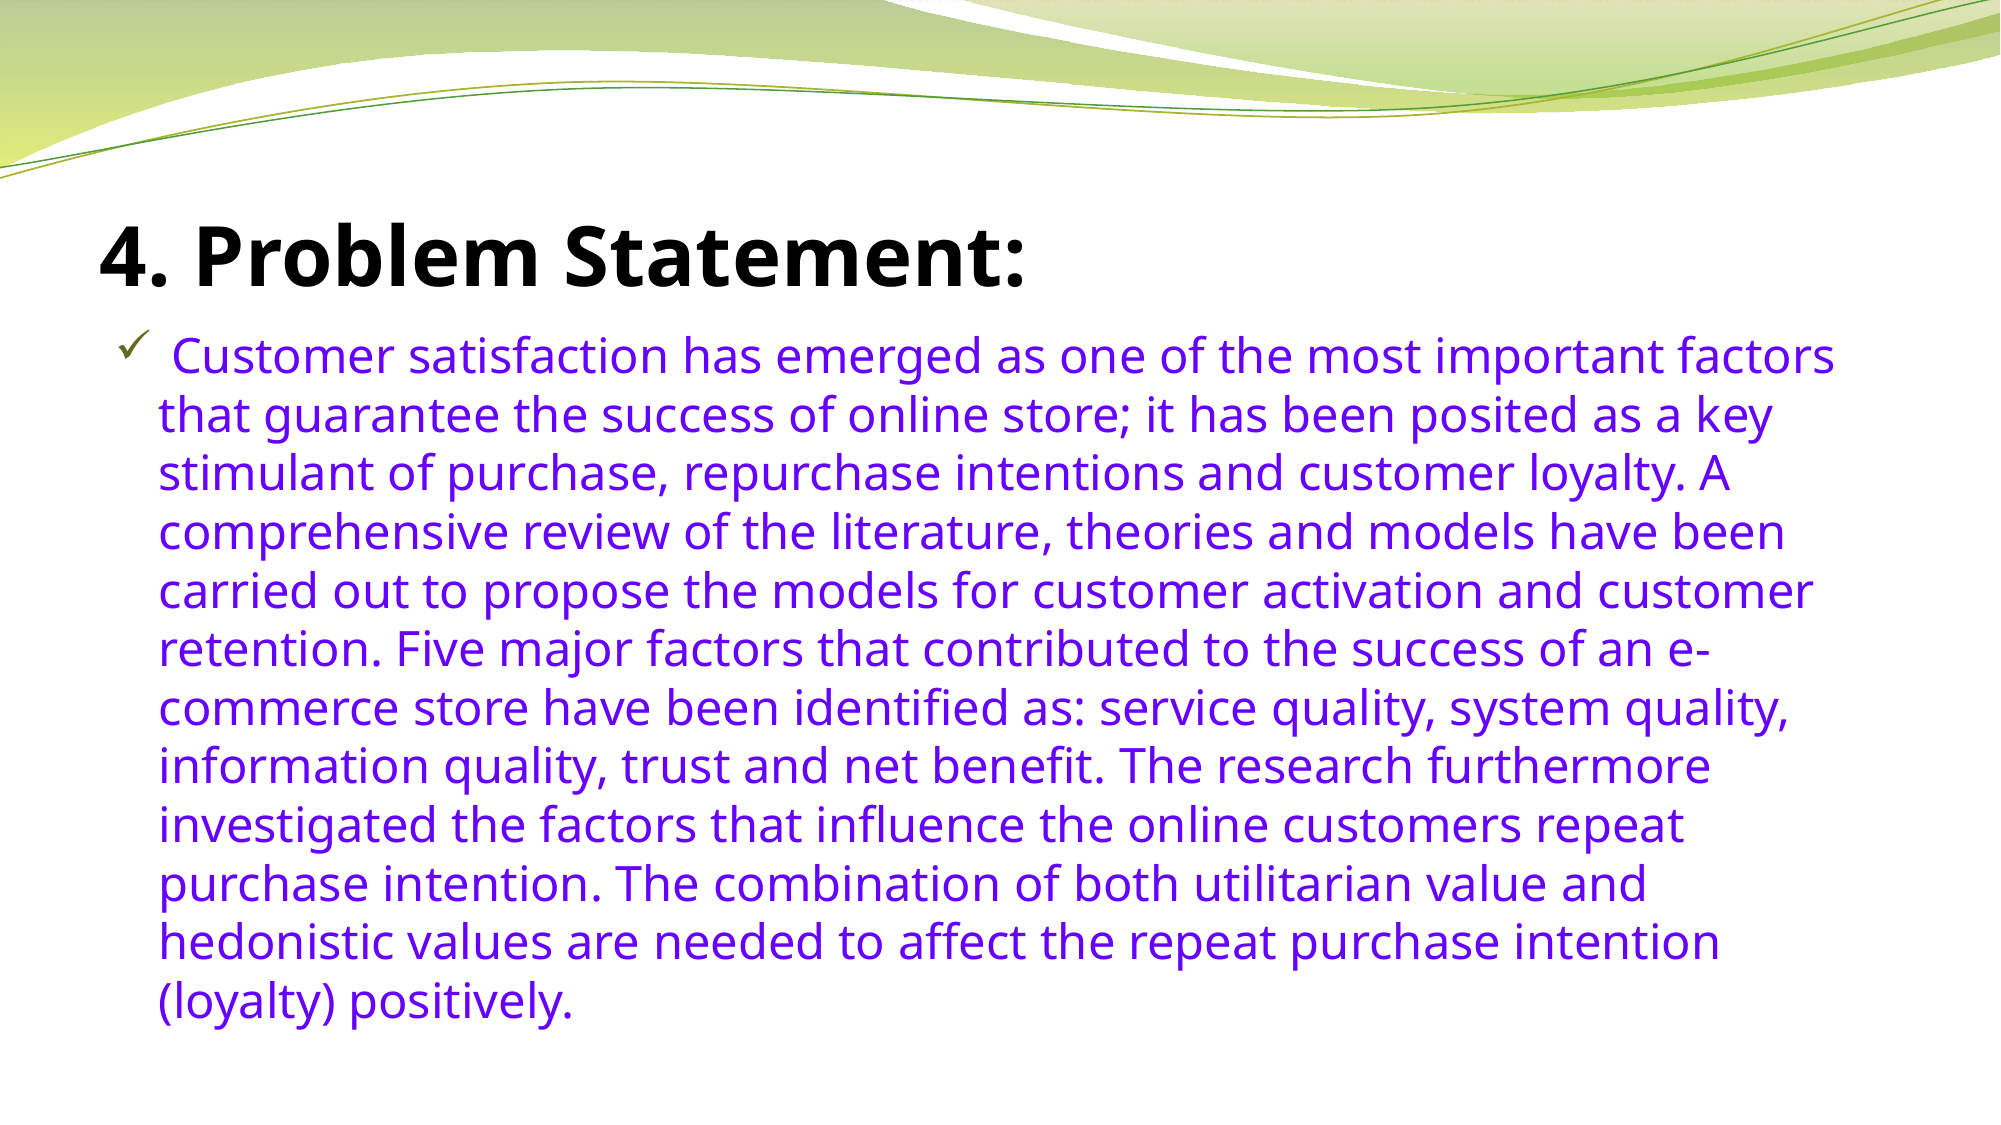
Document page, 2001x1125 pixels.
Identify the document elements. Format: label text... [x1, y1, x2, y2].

list Customer satisfaction has emerged as one of the most important factors that guarantee the success of online store; it has been posited as a key stimulant of purchase, repurchase intentions and customer loyalty. A comprehensive review of the literature, theories and models have been carried out to propose the models for customer activation and customer retention. Five major factors that contributed to the success of an e-commerce store have been identified as: service quality, system quality, information quality, trust and net benefit. The research furthermore investigated the factors that influence the online customers repeat purchase intention. The combination of both utilitarian value and hedonistic values are needed to affect the repeat purchase intention (loyalty) positively. [99, 317, 1900, 1038]
title 4. Problem Statement: [99, 115, 1900, 303]
